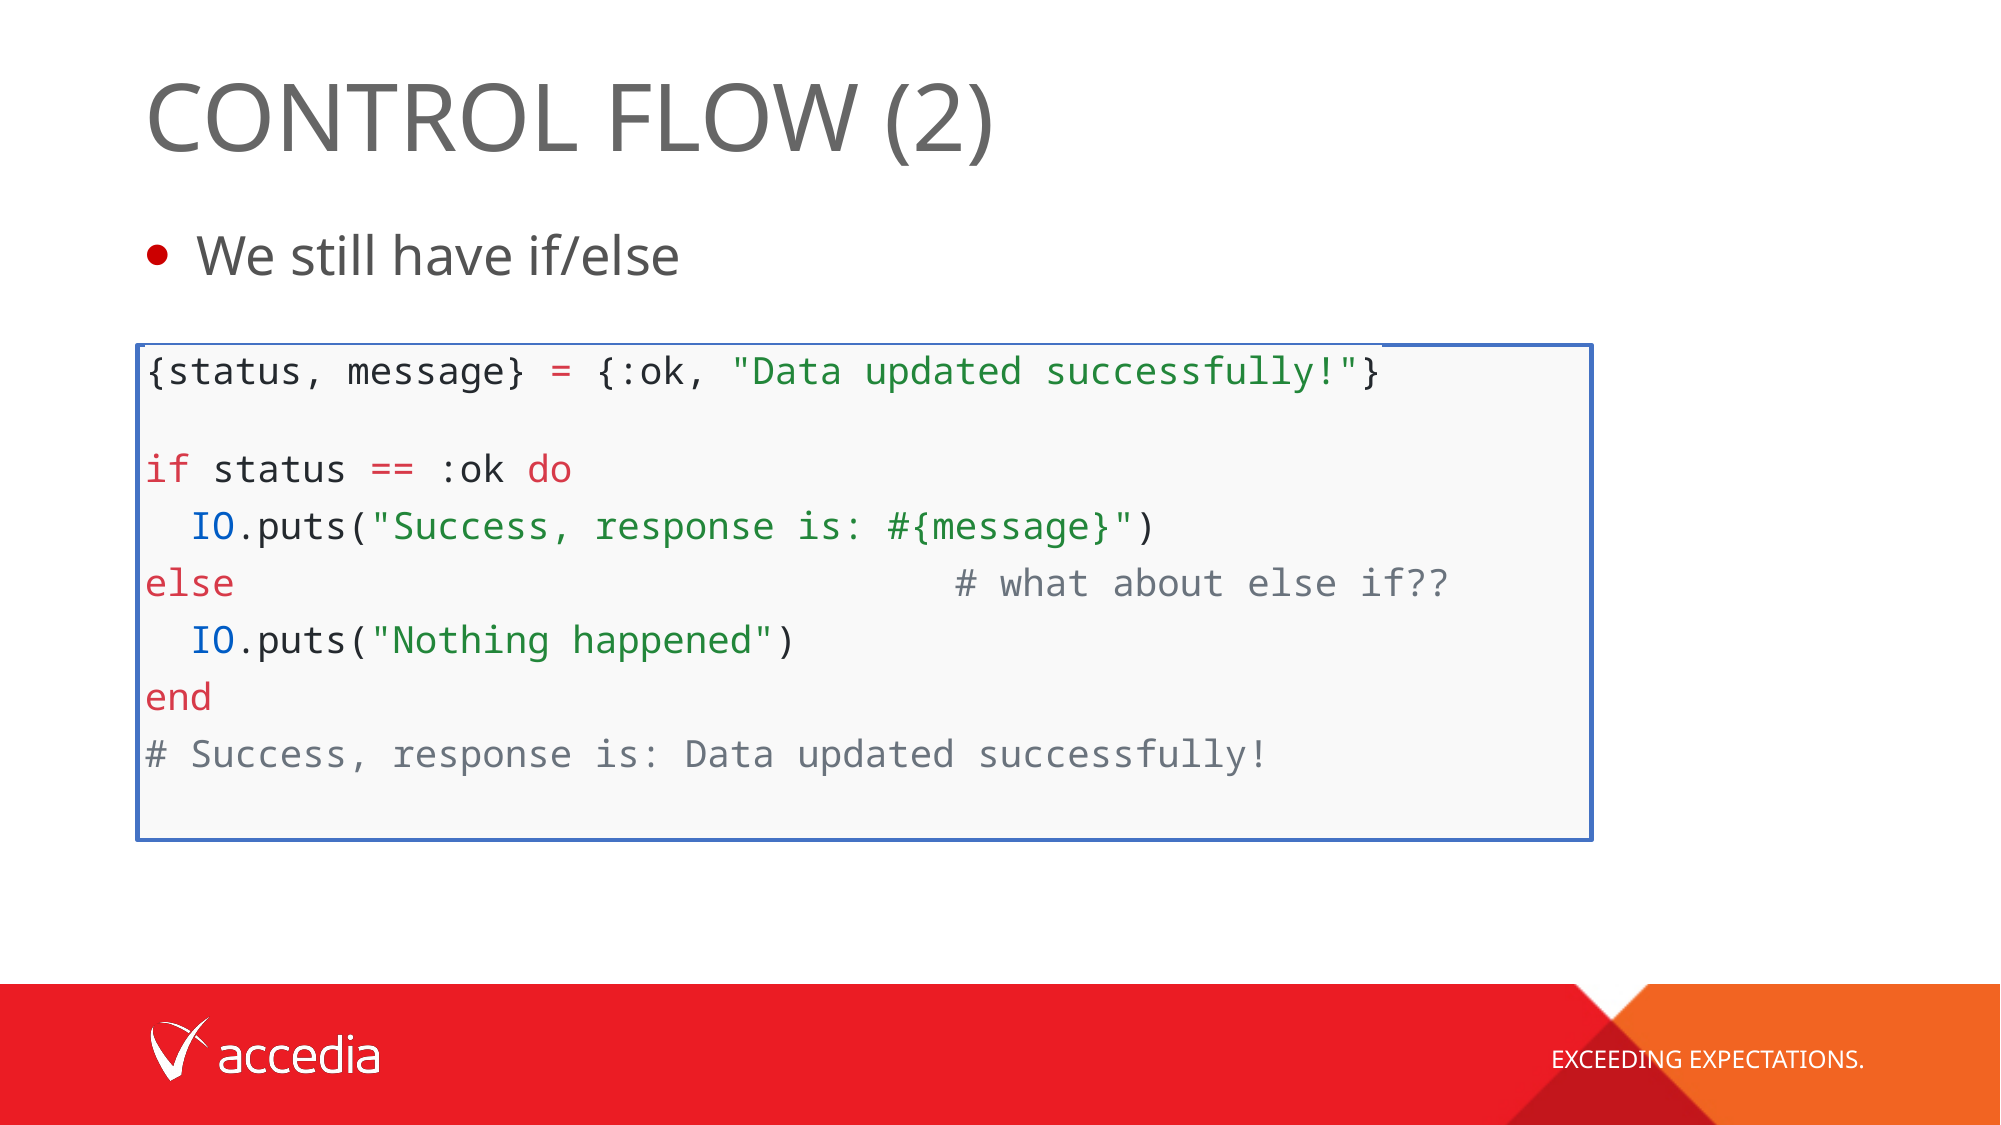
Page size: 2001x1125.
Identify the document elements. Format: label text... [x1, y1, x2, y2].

title Control Flow (2) [136, 46, 1863, 195]
list We still have if/else [136, 220, 1863, 936]
text_box {status, message} = {:ok, "Data updated successfully!"} if status == :ok do IO.puts("Success, response is: #{message}") else # what about else if?? IO.puts("Nothing happened") end # Success, response is: Data updated successfully! [137, 344, 1592, 841]
picture [0, 984, 2000, 1125]
